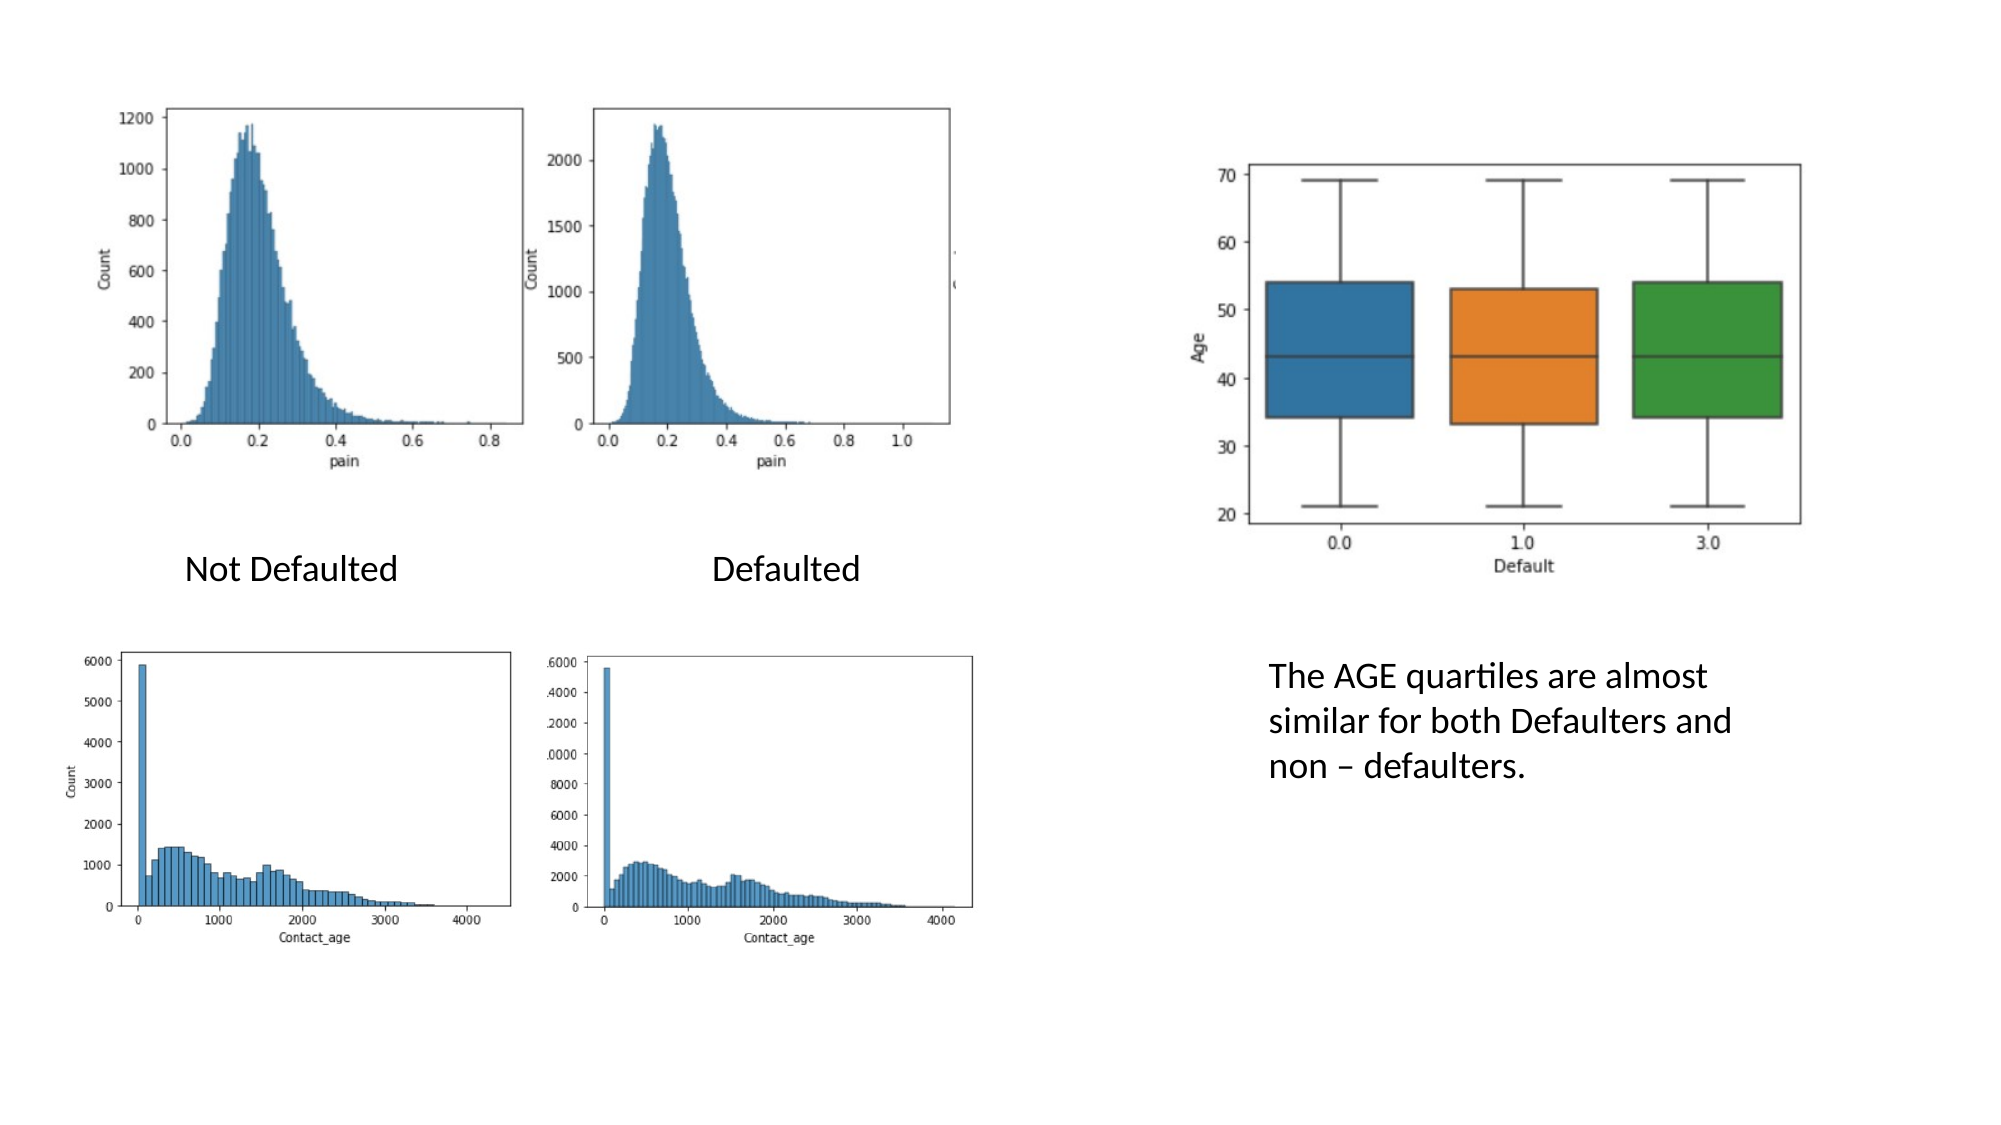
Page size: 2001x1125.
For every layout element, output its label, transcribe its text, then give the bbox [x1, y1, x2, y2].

text_box Not Defaulted Defaulted [170, 536, 1000, 597]
picture [74, 81, 956, 490]
text_box The AGE quartiles are almost similar for both Defaulters and non – defaulters. [1254, 643, 1781, 794]
picture [1165, 133, 1831, 593]
picture [48, 633, 1000, 957]
